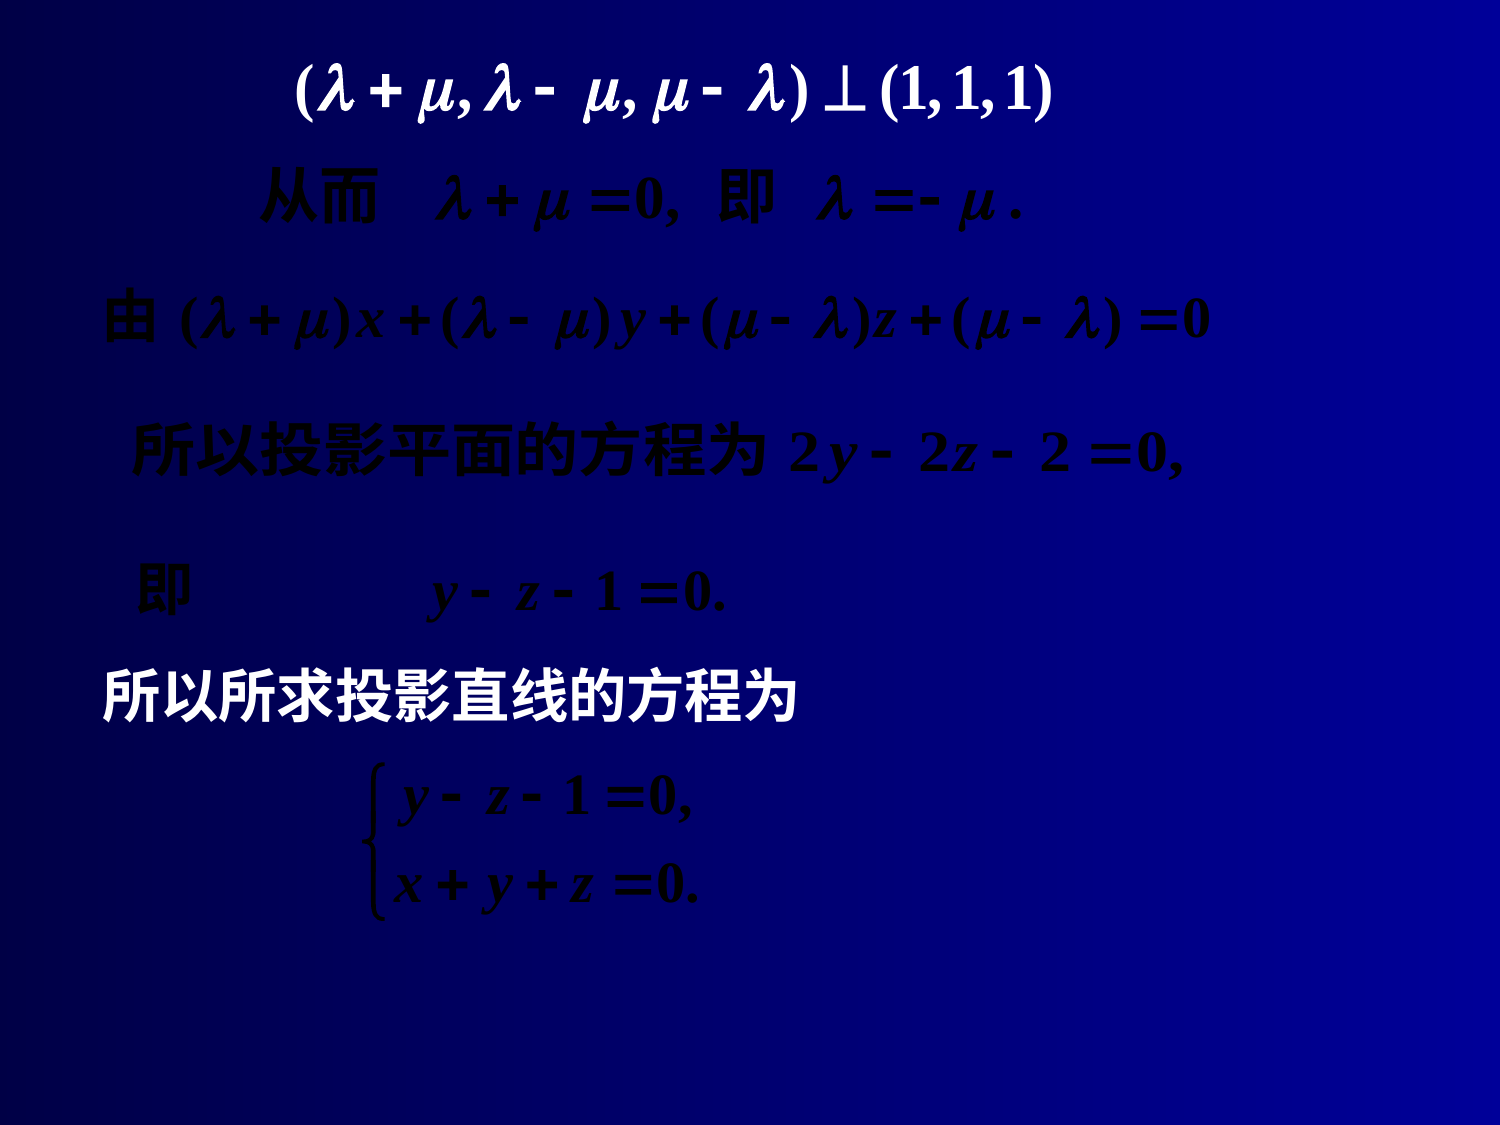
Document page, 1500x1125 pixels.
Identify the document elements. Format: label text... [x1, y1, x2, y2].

text_box 所以所求投影直线的方程为 [87, 652, 1038, 737]
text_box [137, 562, 730, 630]
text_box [287, 49, 1063, 133]
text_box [349, 749, 711, 931]
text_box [249, 162, 1035, 245]
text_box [124, 412, 1213, 496]
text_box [100, 278, 1223, 362]
